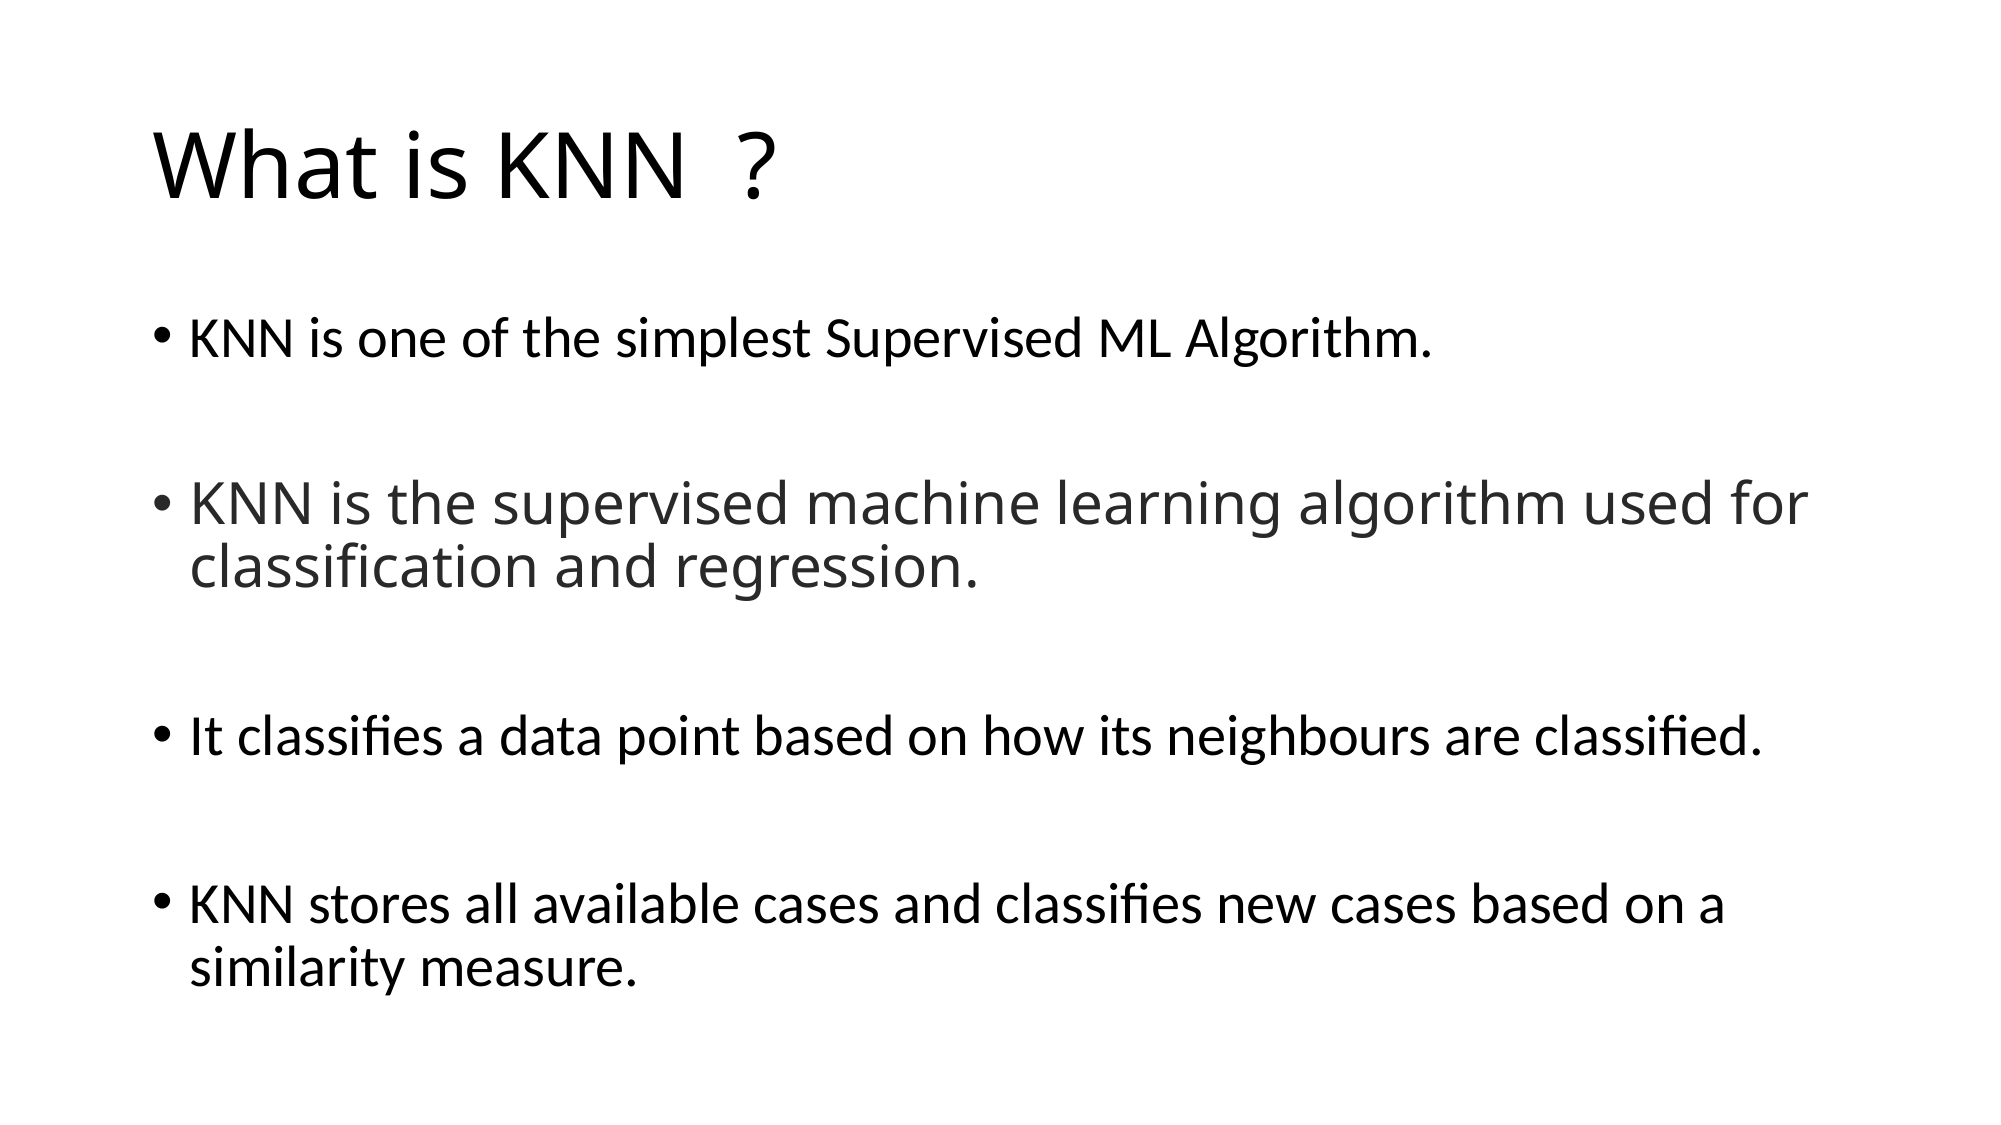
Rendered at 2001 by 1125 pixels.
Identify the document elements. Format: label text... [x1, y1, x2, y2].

title What is KNN ? [137, 59, 1863, 278]
list KNN is one of the simplest Supervised ML Algorithm. KNN is the supervised machine learning algorithm used for classification and regression. It classifies a data point based on how its neighbours are classified. KNN stores all available cases and classifies new cases based on a similarity measure. [137, 299, 1863, 1014]
